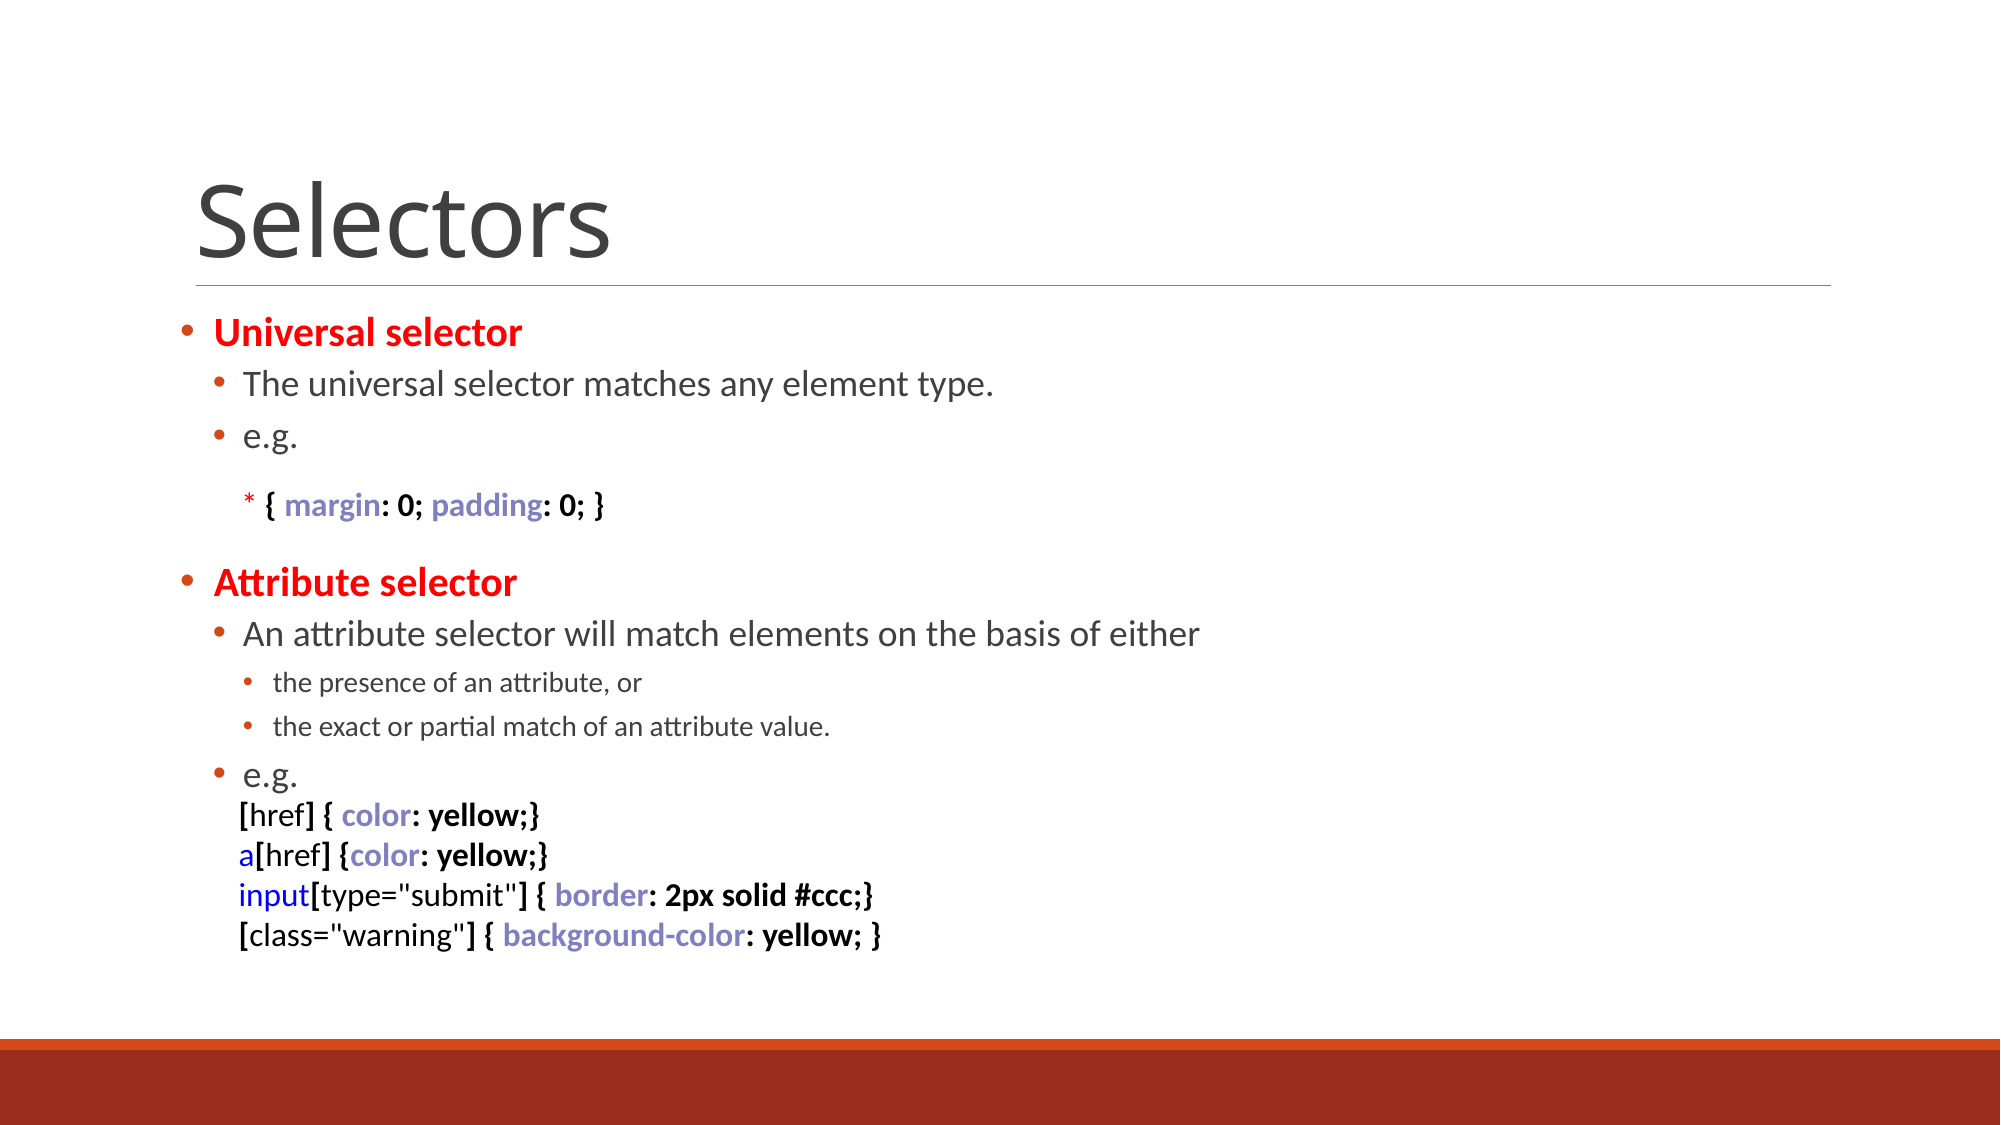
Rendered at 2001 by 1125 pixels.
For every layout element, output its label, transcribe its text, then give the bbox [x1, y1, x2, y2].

text_box * { margin: 0; padding: 0; } [226, 475, 620, 531]
title Selectors [180, 47, 1830, 285]
list Universal selector The universal selector matches any element type. e.g. Attribute selector An attribute selector will match elements on the basis of either the presence of an attribute, or the exact or partial match of an attribute value. e.g. [180, 302, 1830, 963]
text_box [href] { color: yellow;} a[href] {color: yellow;} input[type="submit"] { border: 2px solid #ccc;} [class="warning"] { background-color: yellow; } [223, 786, 1224, 961]
